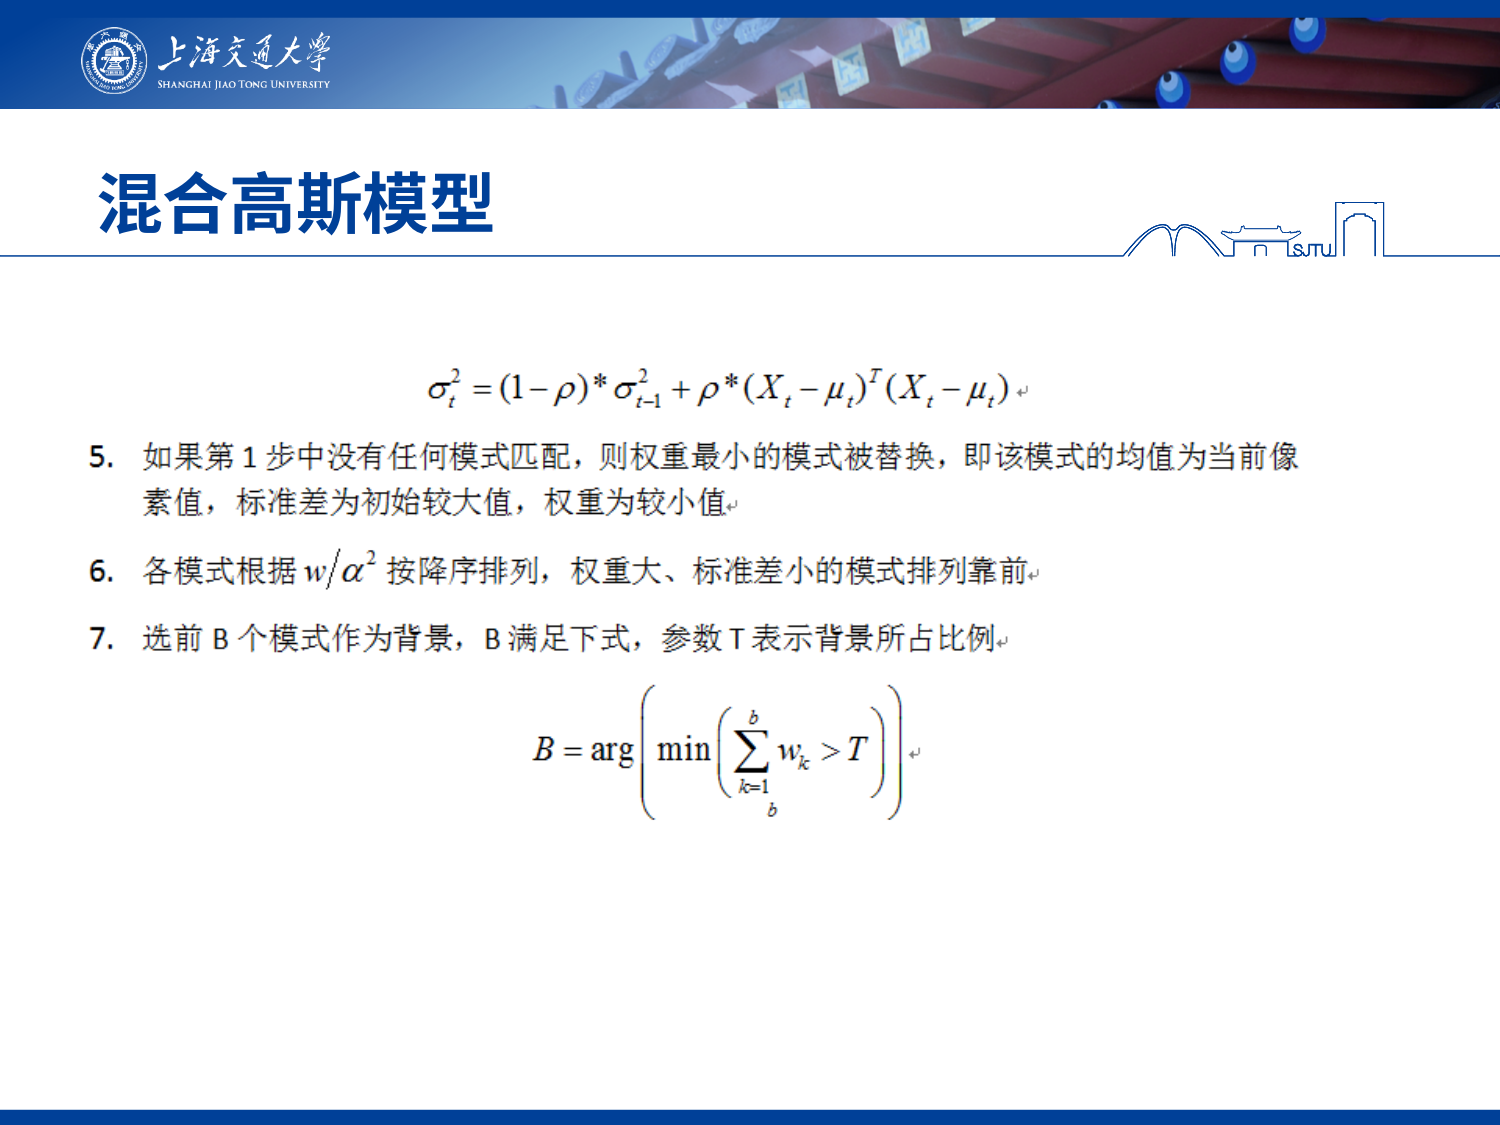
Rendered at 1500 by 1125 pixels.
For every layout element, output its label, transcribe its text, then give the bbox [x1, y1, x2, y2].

picture [0, 18, 1500, 109]
picture [80, 350, 1303, 831]
title 混合高斯模型 [81, 159, 1455, 254]
